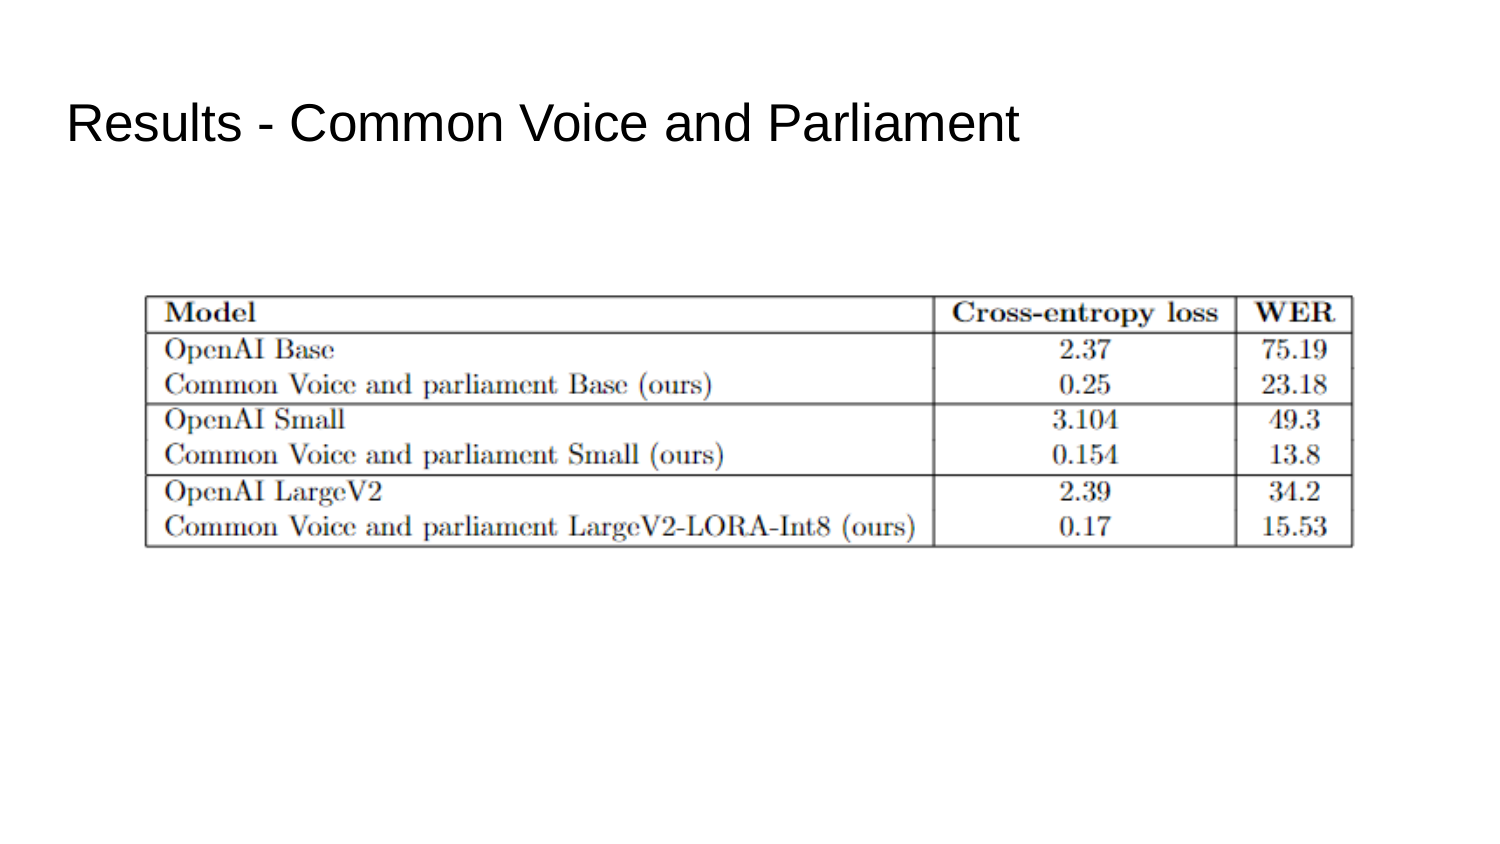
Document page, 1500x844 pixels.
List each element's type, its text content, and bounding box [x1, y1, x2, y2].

picture [133, 280, 1367, 564]
title Results - Common Voice and Parliament [51, 72, 1449, 167]
